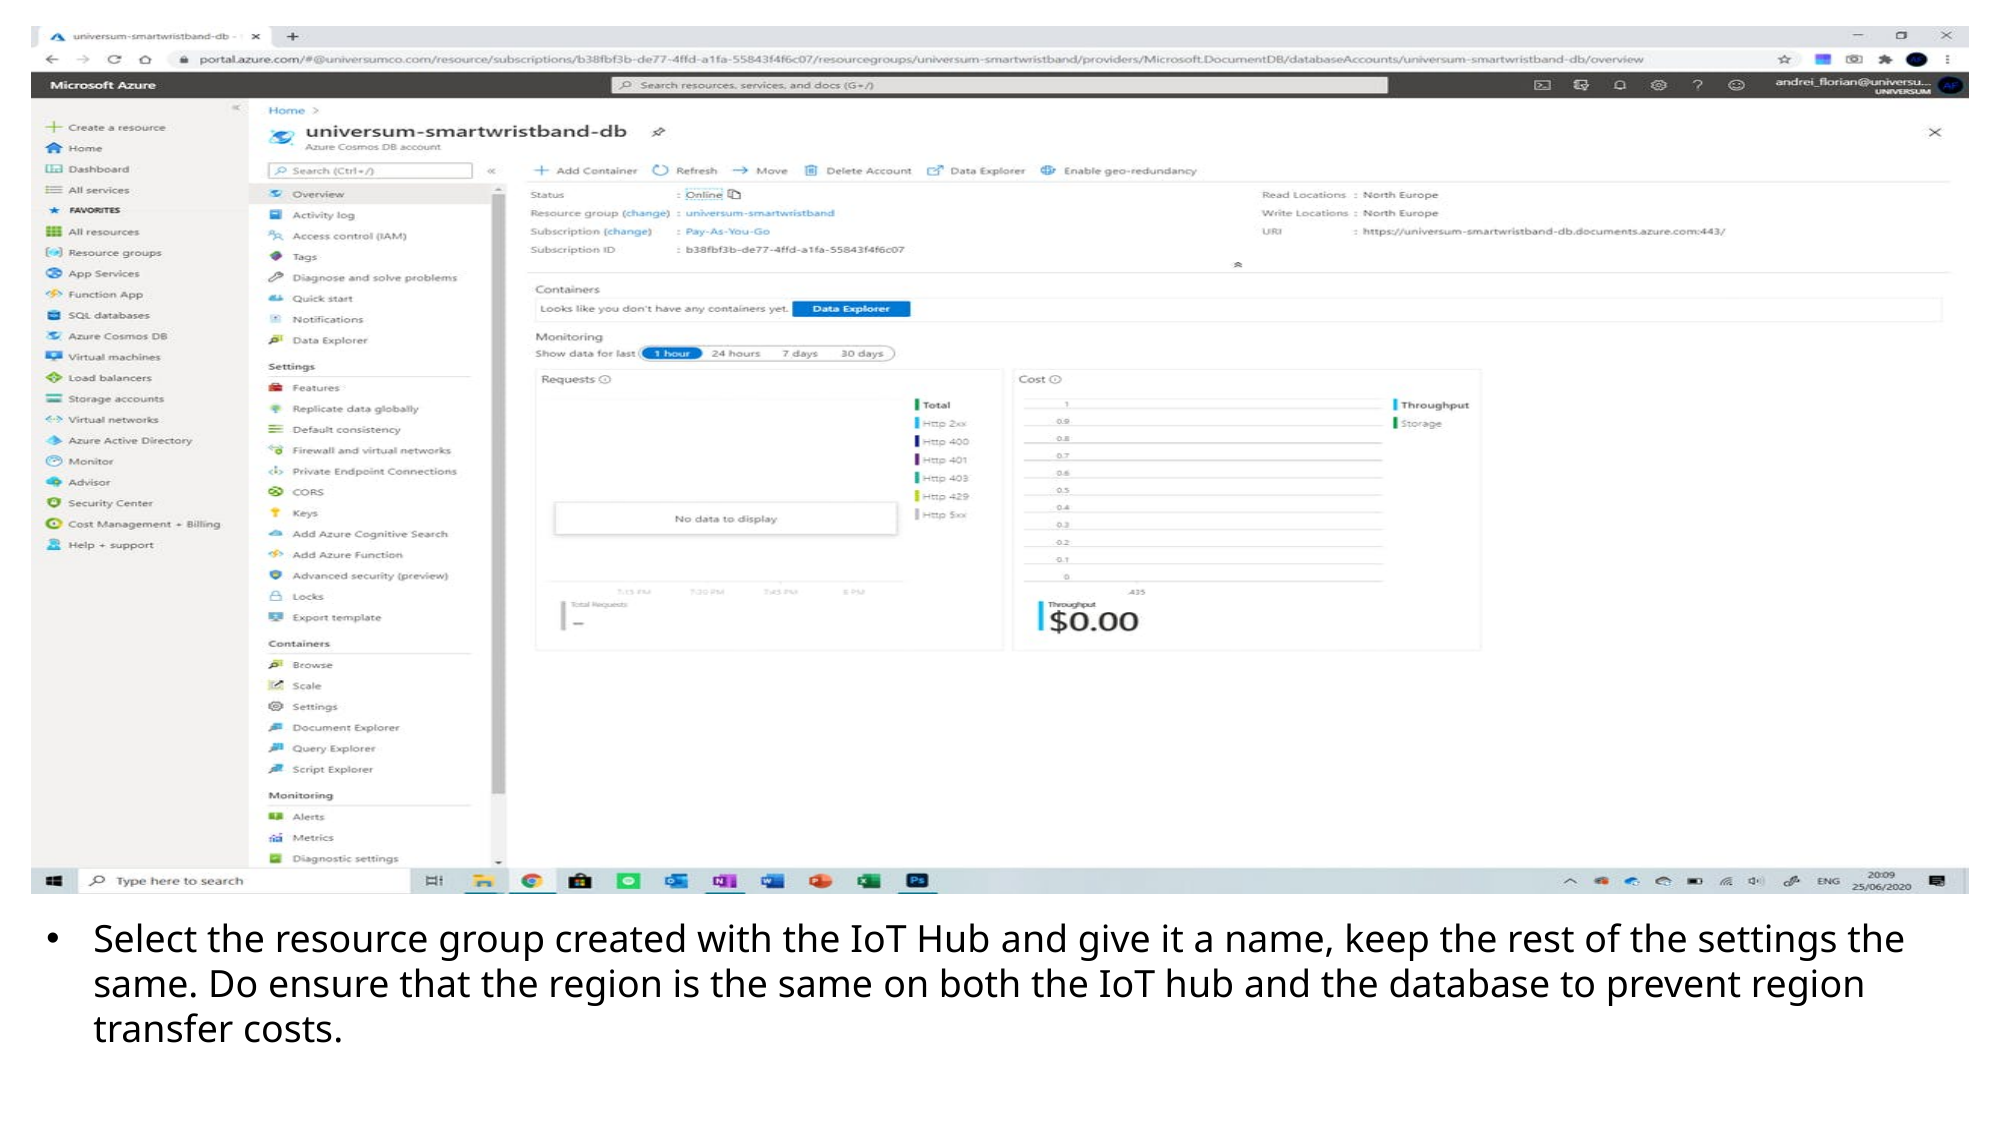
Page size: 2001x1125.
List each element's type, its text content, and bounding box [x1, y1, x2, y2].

picture [31, 25, 1969, 894]
text_box Select the resource group created with the IoT Hub and give it a name, keep the rest of the settings the same. Do ensure that the region is the same on both the IoT hub and the database to prevent region transfer costs. [31, 903, 1971, 1057]
